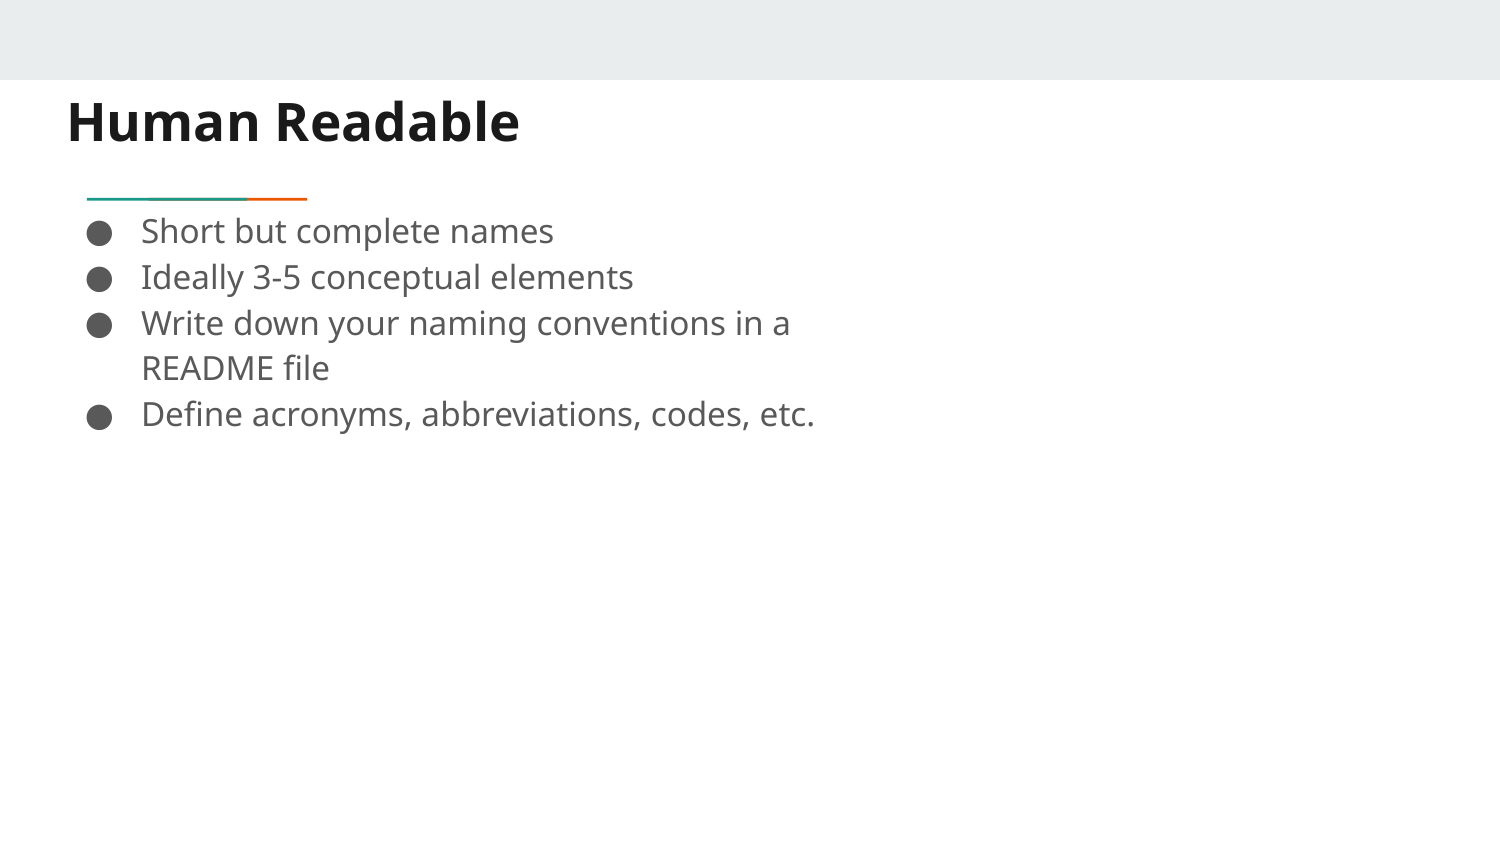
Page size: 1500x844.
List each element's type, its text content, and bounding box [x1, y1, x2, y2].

list Short but complete names Ideally 3-5 conceptual elements Write down your naming conventions in a README file Define acronyms, abbreviations, codes, etc. [51, 189, 864, 750]
title Human Readable [51, 72, 1449, 167]
